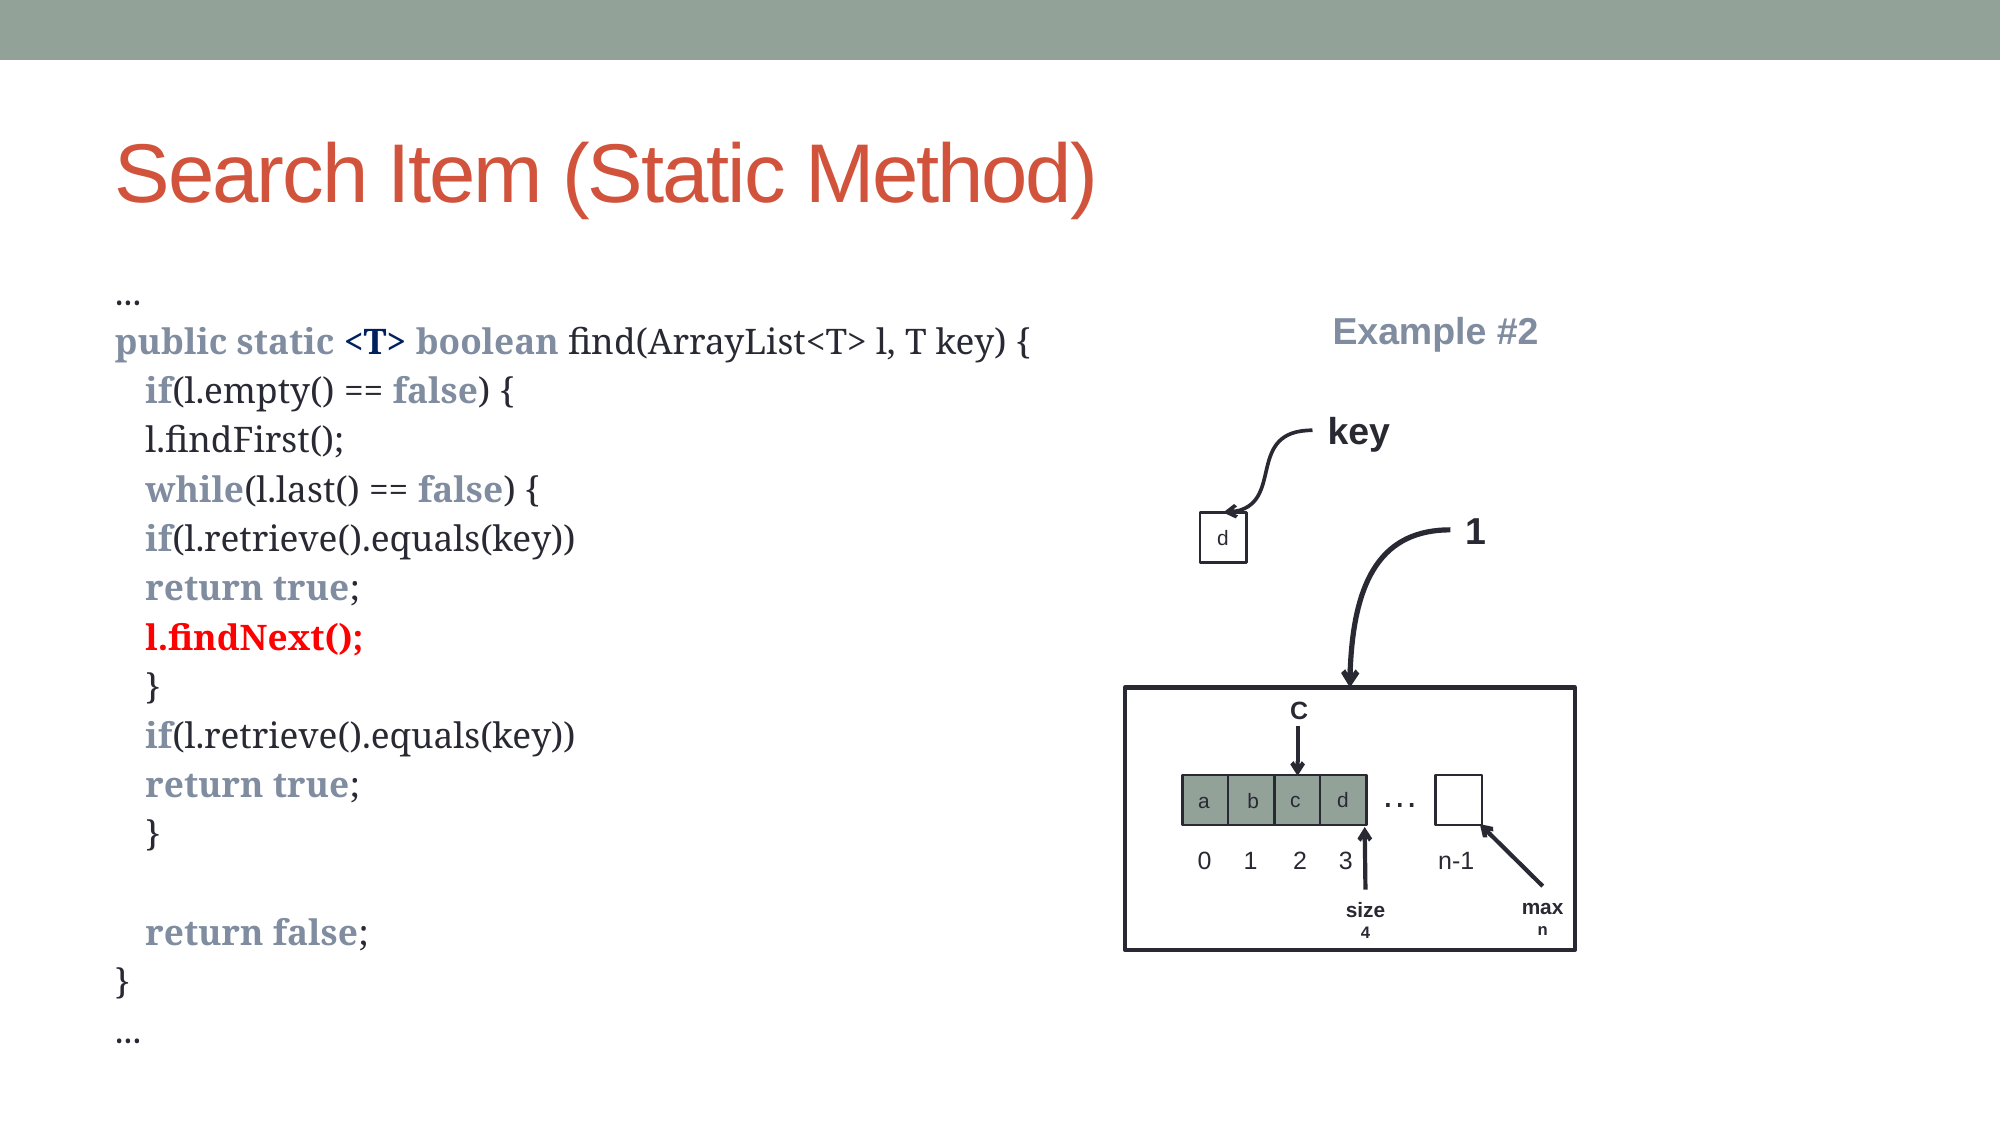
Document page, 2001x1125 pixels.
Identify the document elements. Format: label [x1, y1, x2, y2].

title [99, 87, 1900, 250]
text_box [1198, 399, 1405, 565]
text_box [1317, 299, 1554, 360]
text_box [1123, 499, 1579, 952]
list [99, 262, 1900, 1063]
